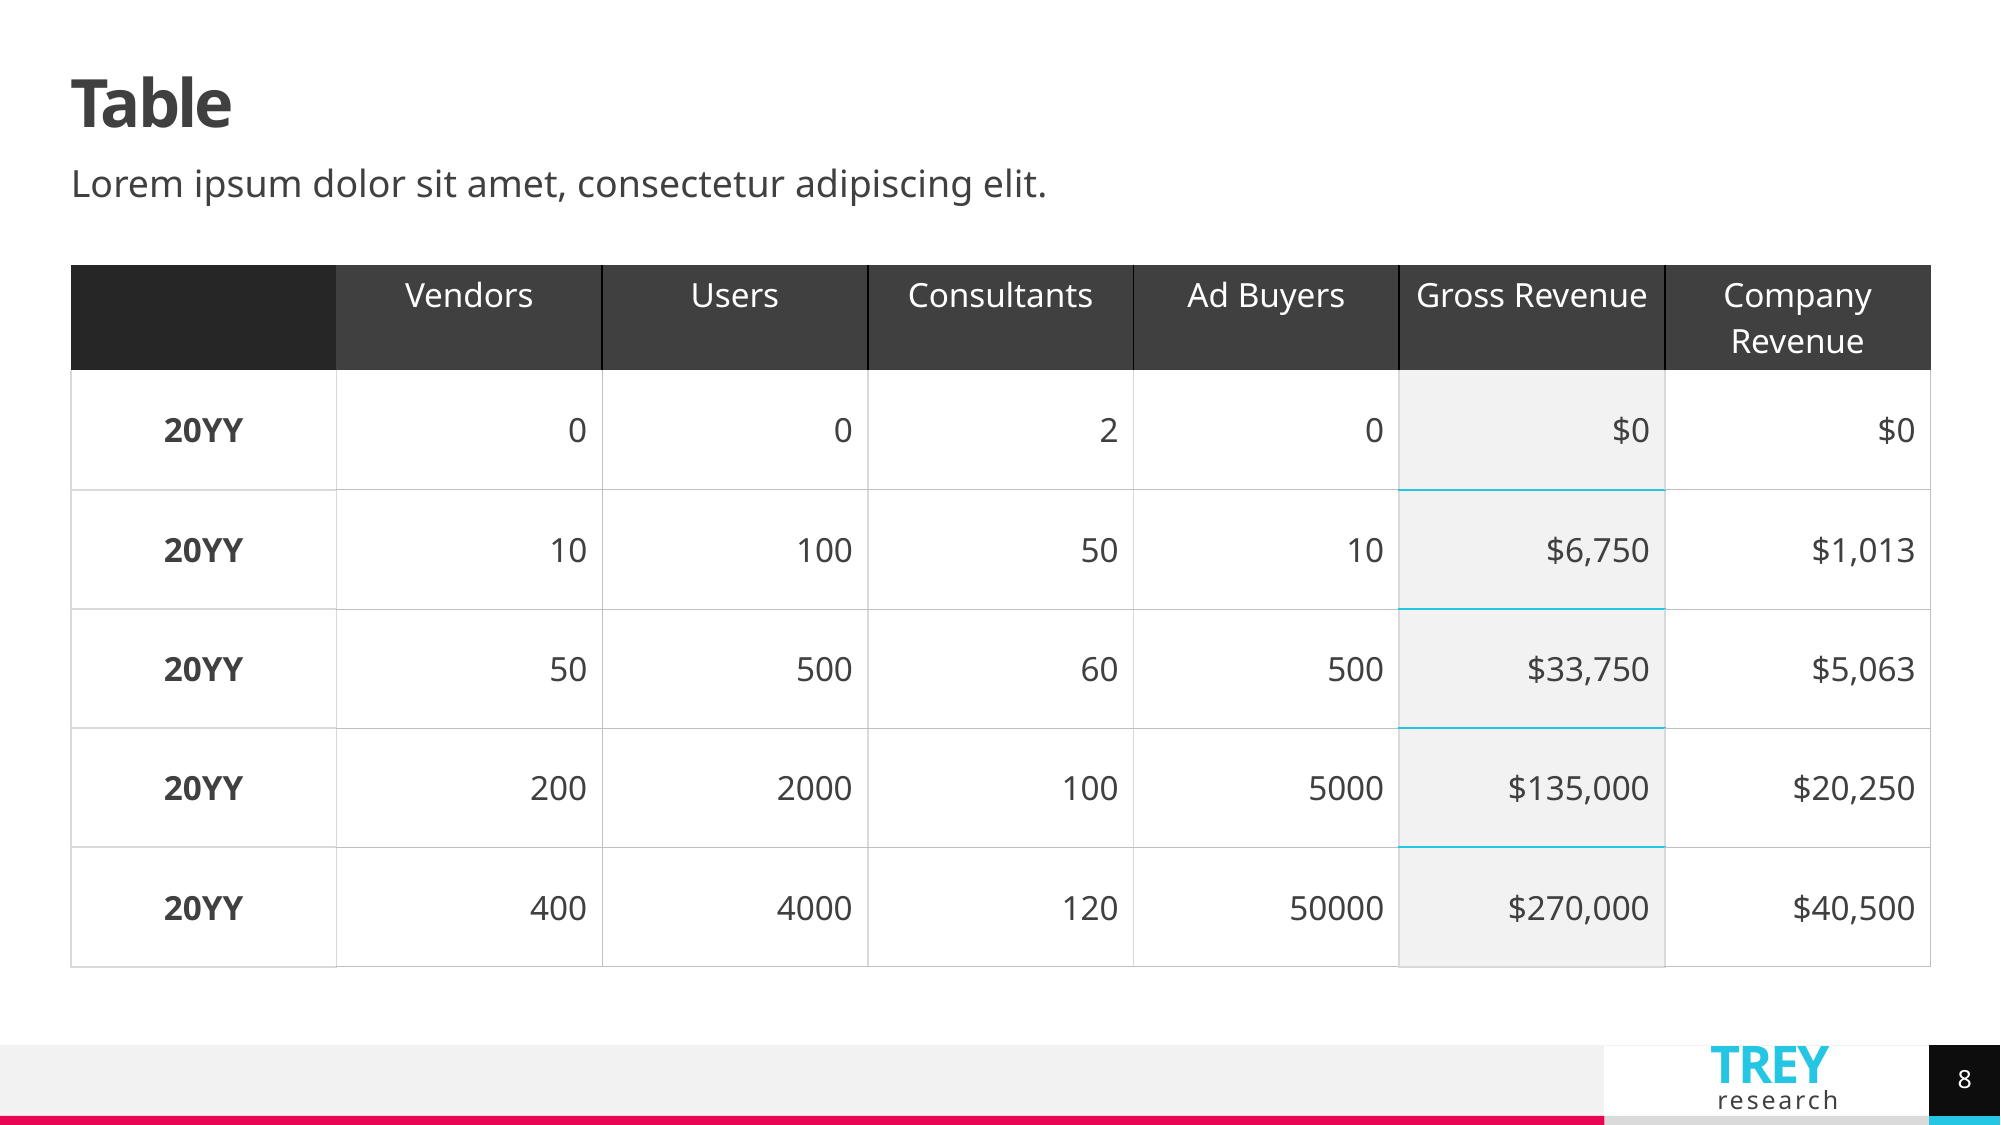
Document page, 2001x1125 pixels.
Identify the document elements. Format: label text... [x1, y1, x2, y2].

table_cell 50000 [1134, 848, 1398, 966]
table_cell $6,750 [1400, 491, 1664, 608]
table_cell 4000 [603, 848, 867, 966]
title Table [70, 70, 1930, 142]
table_cell $135,000 [1400, 729, 1664, 846]
table_header [71, 265, 336, 370]
table_cell 50 [337, 610, 602, 728]
table_cell 120 [869, 848, 1133, 966]
table_cell 2 [869, 370, 1133, 489]
table_cell 0 [1134, 370, 1398, 489]
table_cell 2000 [603, 729, 867, 847]
table_cell 20YY [72, 491, 336, 608]
table_cell 10 [1134, 490, 1398, 609]
table_cell 20YY [72, 848, 336, 966]
table_cell 5000 [1134, 729, 1398, 847]
table_header Ad Buyers [1134, 265, 1398, 370]
list Lorem ipsum dolor sit amet, consectetur adipiscing elit. [70, 165, 1931, 225]
table_cell 500 [603, 610, 867, 728]
table_cell 100 [603, 490, 867, 609]
table_cell $5,063 [1666, 610, 1930, 728]
table_header Gross Revenue [1400, 265, 1664, 370]
table_cell 200 [337, 729, 602, 847]
table_cell $0 [1666, 370, 1930, 489]
table_header Users [603, 265, 867, 370]
table_header Consultants [869, 265, 1133, 370]
table_cell 0 [603, 370, 867, 489]
table_header Vendors [336, 265, 601, 370]
table_cell $0 [1400, 370, 1664, 489]
table_header Company Revenue [1666, 265, 1931, 370]
table_cell 60 [869, 610, 1133, 728]
table_cell 20YY [72, 729, 336, 846]
table_cell 20YY [72, 610, 336, 727]
table_cell 100 [869, 729, 1133, 847]
table_cell 50 [869, 490, 1133, 609]
table_cell 0 [337, 370, 602, 489]
table_cell 500 [1134, 610, 1398, 728]
table_cell $20,250 [1666, 729, 1930, 847]
table_cell $40,500 [1666, 848, 1930, 966]
table_cell 400 [337, 848, 602, 966]
slide_number 8 [1929, 1045, 2000, 1116]
table_cell 10 [337, 490, 602, 609]
table_cell 20YY [72, 370, 336, 489]
table_cell $33,750 [1400, 610, 1664, 727]
table_cell $270,000 [1400, 848, 1664, 966]
table_cell $1,013 [1666, 490, 1930, 609]
